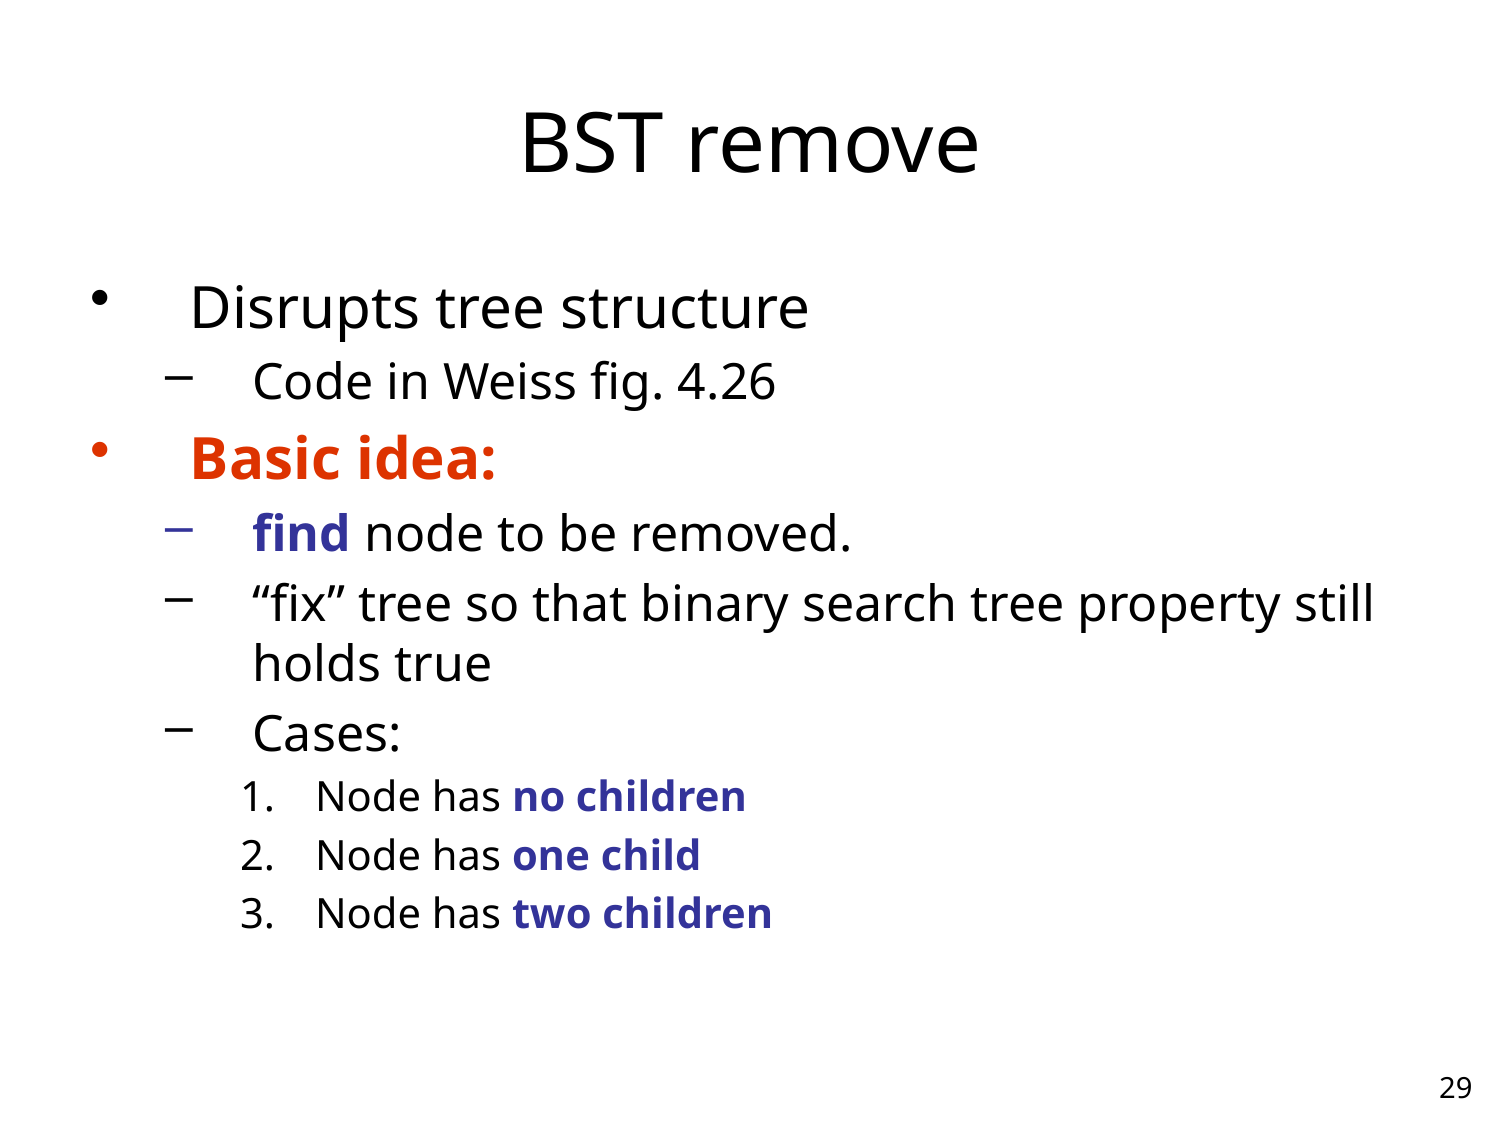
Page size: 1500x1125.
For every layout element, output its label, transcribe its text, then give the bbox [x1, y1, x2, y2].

title BST remove [74, 44, 1426, 233]
list Disrupts tree structure Code in Weiss fig. 4.26 Basic idea: find node to be removed. “fix” tree so that binary search tree property still holds true Cases: Node has no children Node has one child Node has two children [74, 262, 1426, 1006]
